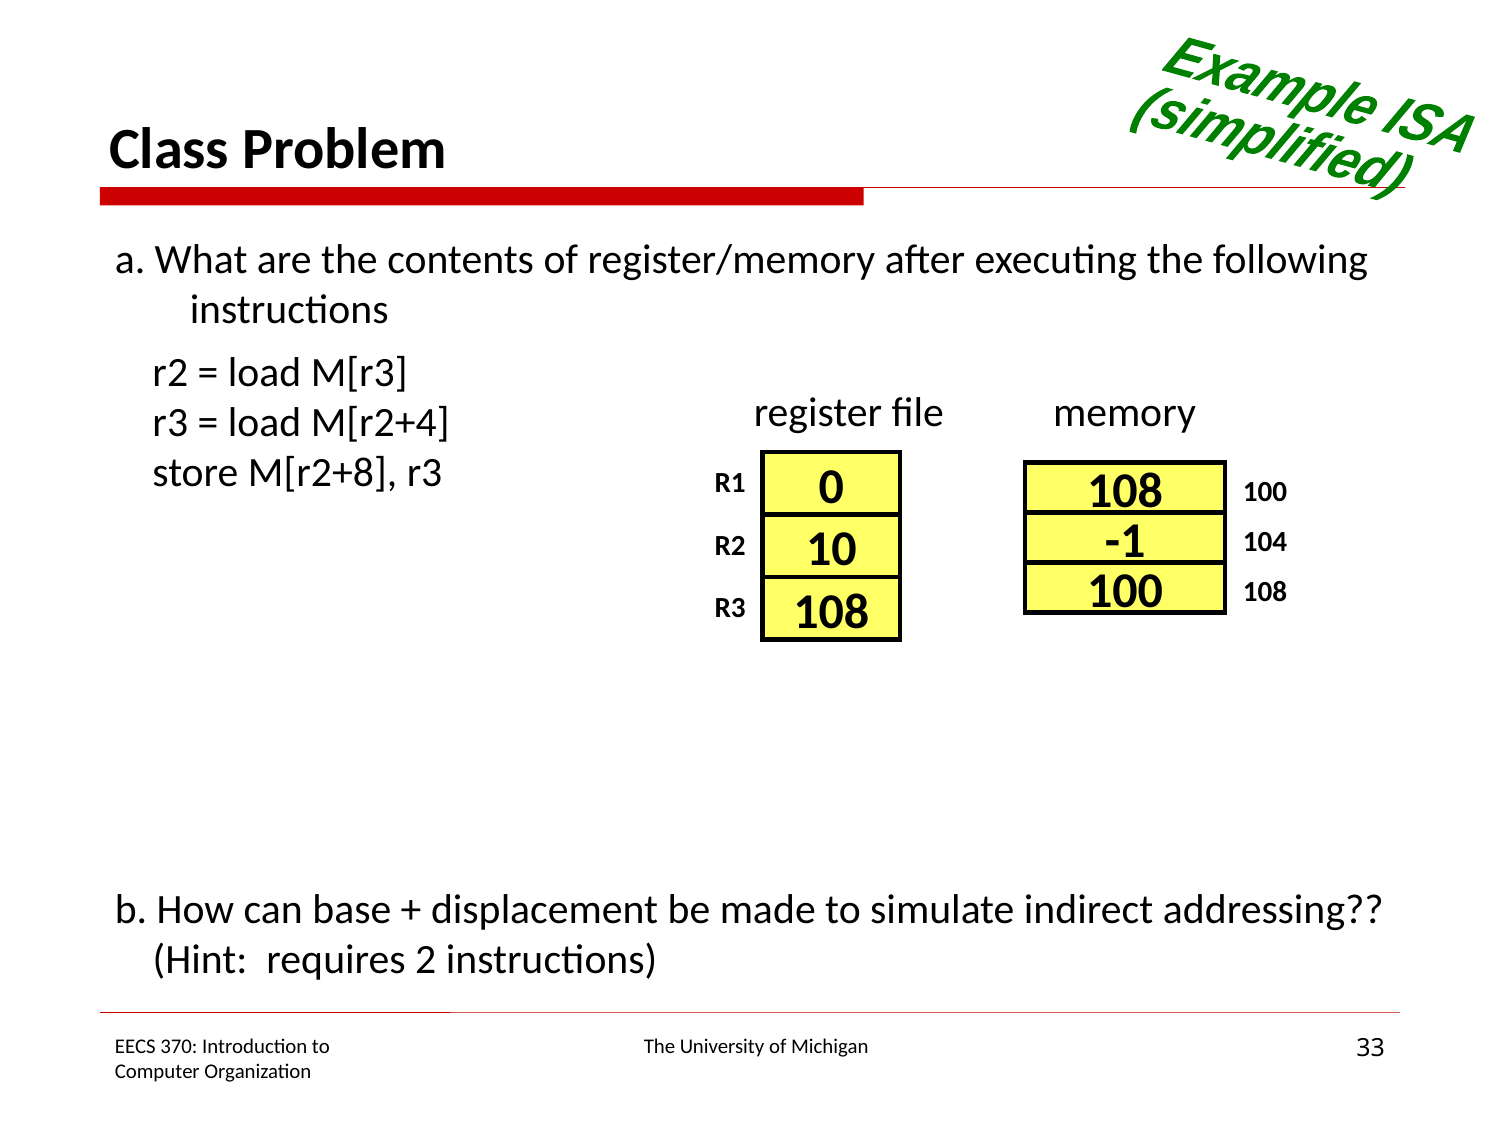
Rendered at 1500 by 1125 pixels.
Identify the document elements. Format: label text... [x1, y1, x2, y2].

text_box memory [1038, 377, 1212, 442]
text_box register file [739, 377, 960, 442]
text_box R1 [699, 456, 761, 506]
text_box R3 [699, 581, 761, 631]
text_box 100 [1025, 563, 1225, 613]
text_box b. How can base + displacement be made to simulate indirect addressing?? (Hint: requires 2 instructions) [99, 874, 1475, 990]
text_box 0 [762, 452, 900, 515]
text_box a. What are the contents of register/memory after executing the following instructions [99, 224, 1425, 340]
text_box r2 = load M[r3] r3 = load M[r2+4] store M[r2+8], r3 [137, 340, 468, 503]
text_box R2 [699, 518, 761, 569]
text_box -1 [1025, 512, 1225, 563]
title Class Problem [94, 50, 1407, 188]
text_box 108 [1025, 462, 1225, 512]
text_box 108 [762, 577, 900, 640]
slide_number 33 [1149, 1024, 1401, 1103]
text_box 104 [1227, 514, 1302, 565]
text_box 10 [762, 515, 900, 577]
text_box 108 [1227, 565, 1302, 615]
text_box 100 [1227, 464, 1302, 514]
footer EECS 370: Introduction to Computer Organization [99, 1024, 451, 1104]
